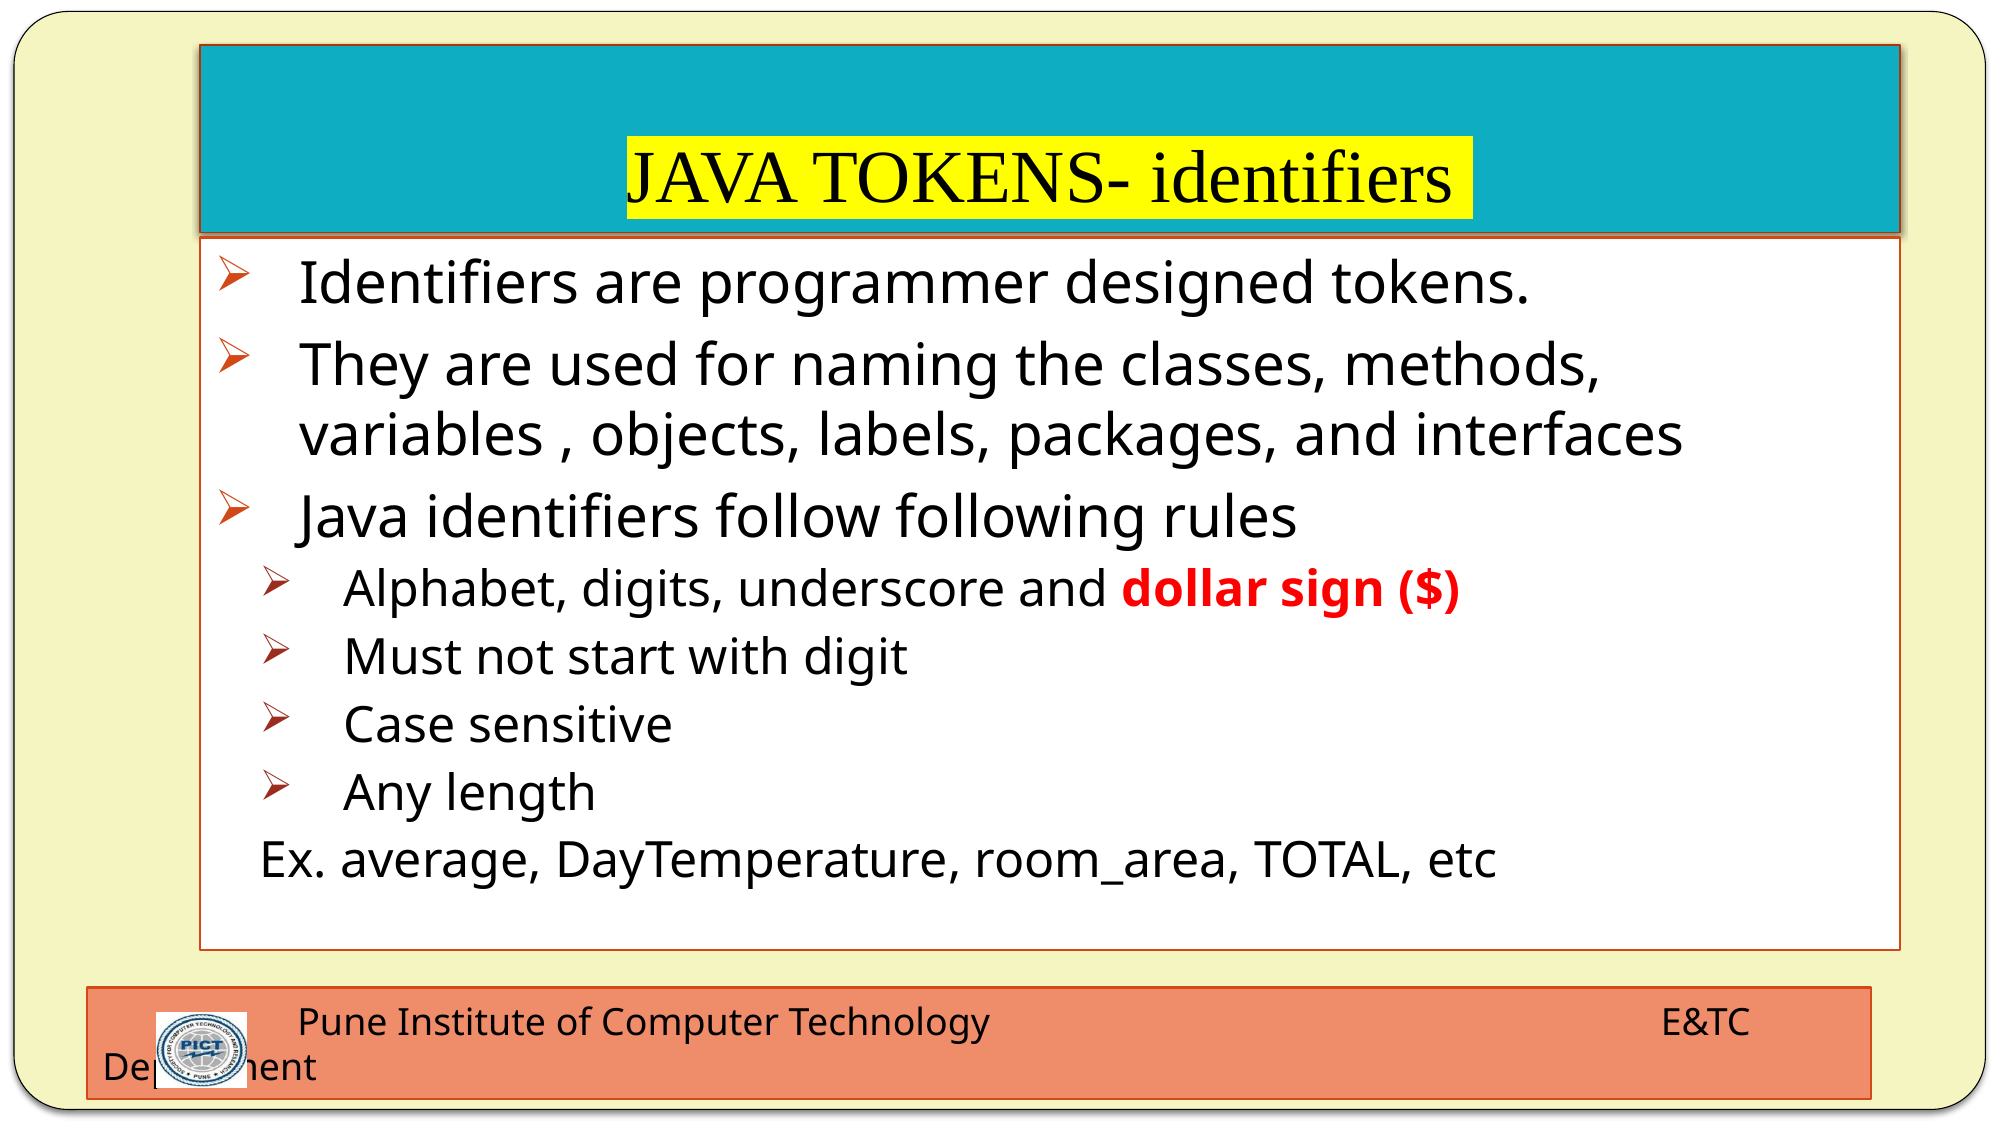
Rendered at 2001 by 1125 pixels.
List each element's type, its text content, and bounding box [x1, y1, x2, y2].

text_box Pune Institute of Computer Technology E&TC Department [86, 986, 1872, 1100]
title JAVA TOKENS- identifiers [199, 44, 1901, 233]
picture [156, 1012, 248, 1088]
list Identifiers are programmer designed tokens. They are used for naming the classes, methods, variables , objects, labels, packages, and interfaces Java identifiers follow following rules Alphabet, digits, underscore and dollar sign ($) Must not start with digit Case sensitive Any length Ex. average, DayTemperature, room_area, TOTAL, etc [199, 236, 1901, 951]
